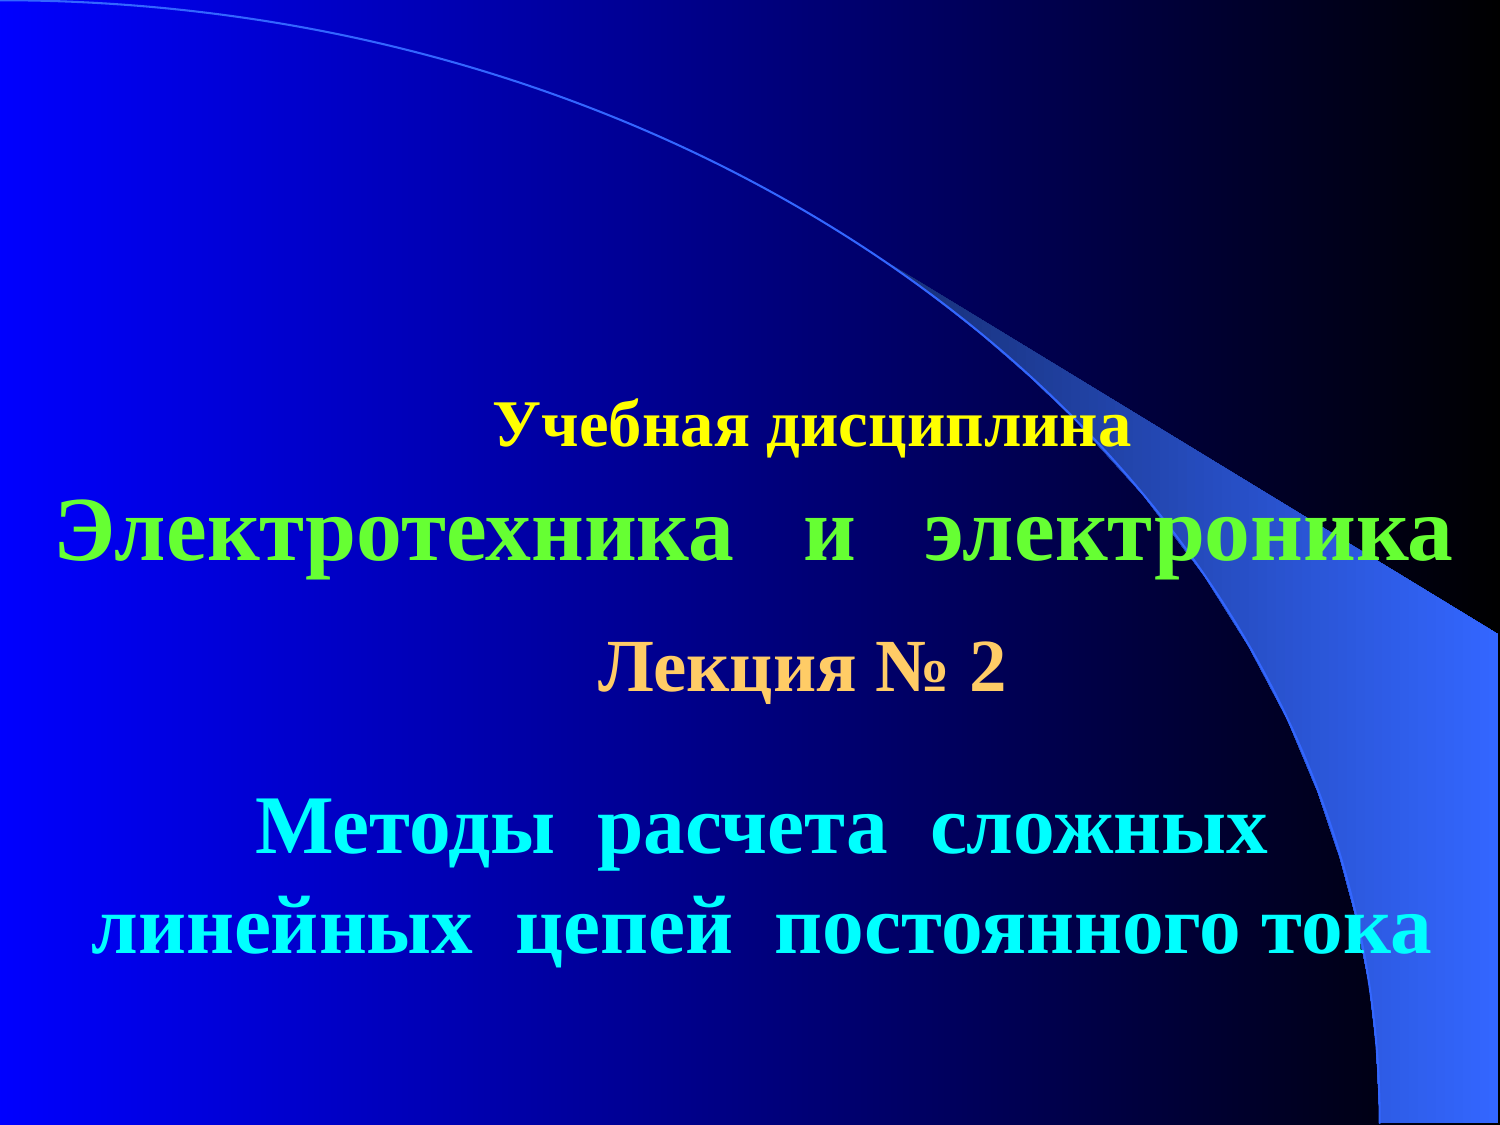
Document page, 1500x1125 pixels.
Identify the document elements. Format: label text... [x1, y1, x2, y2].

text_box Лекция № 2 [560, 609, 1045, 715]
text_box Электротехника и электроника [24, 467, 1484, 579]
text_box Учебная дисциплина [450, 372, 1176, 467]
text_box Методы расчета сложных линейных цепей постоянного тока [64, 763, 1459, 978]
